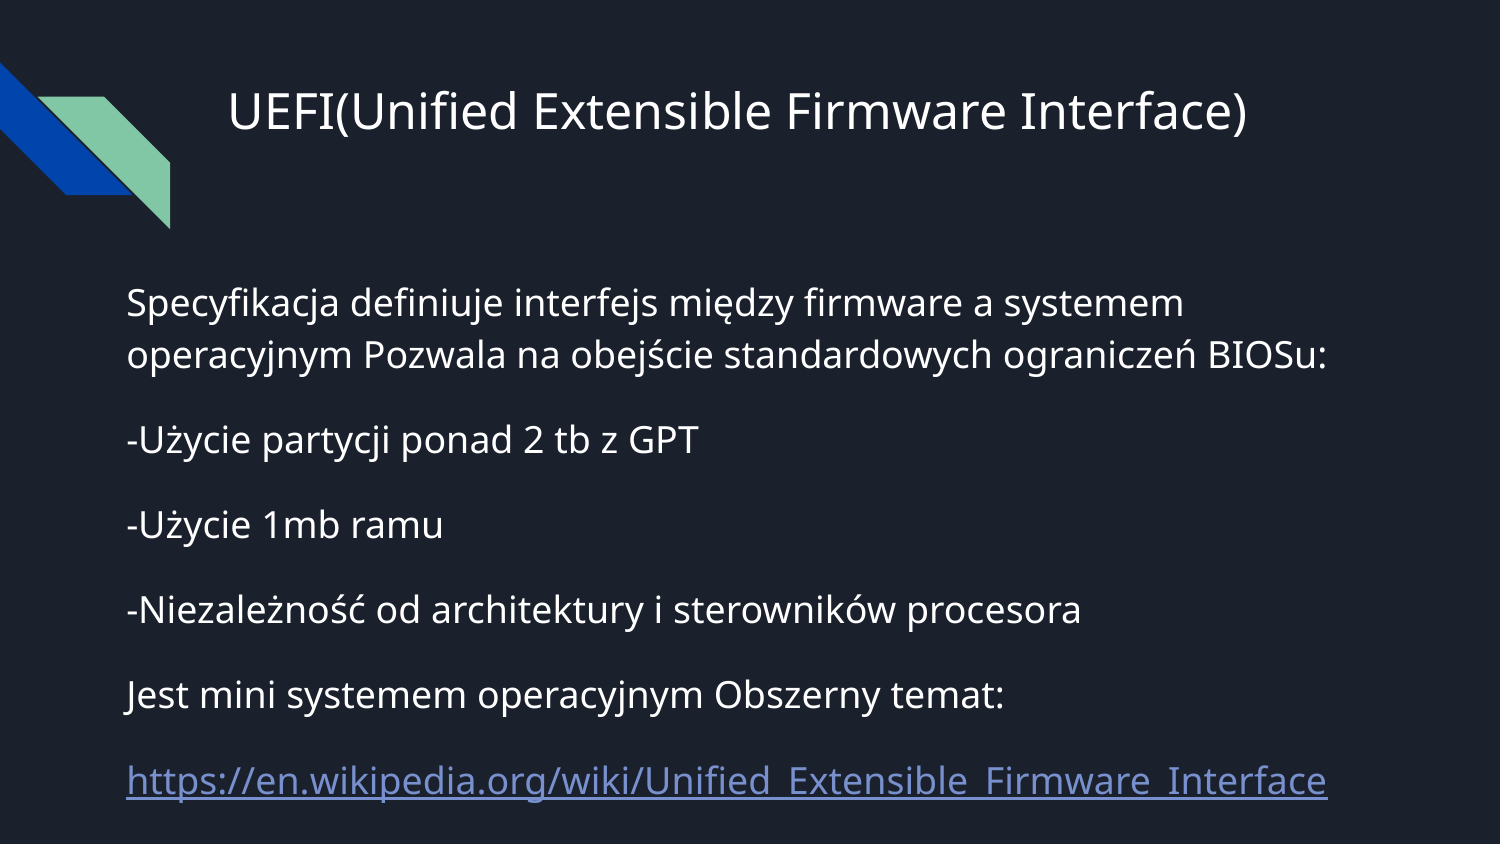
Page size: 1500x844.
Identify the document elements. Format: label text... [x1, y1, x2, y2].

title UEFI(Unified Extensible Firmware Interface) [212, 64, 1368, 215]
list Specyfikacja definiuje interfejs między firmware a systemem operacyjnym Pozwala na obejście standardowych ograniczeń BIOSu: -Użycie partycji ponad 2 tb z GPT -Użycie 1mb ramu -Niezależność od architektury i sterowników procesora Jest mini systemem operacyjnym Obszerny temat: https://en.wikipedia.org/wiki/Unified_Extensible_Firmware_Interface [111, 257, 1368, 794]
